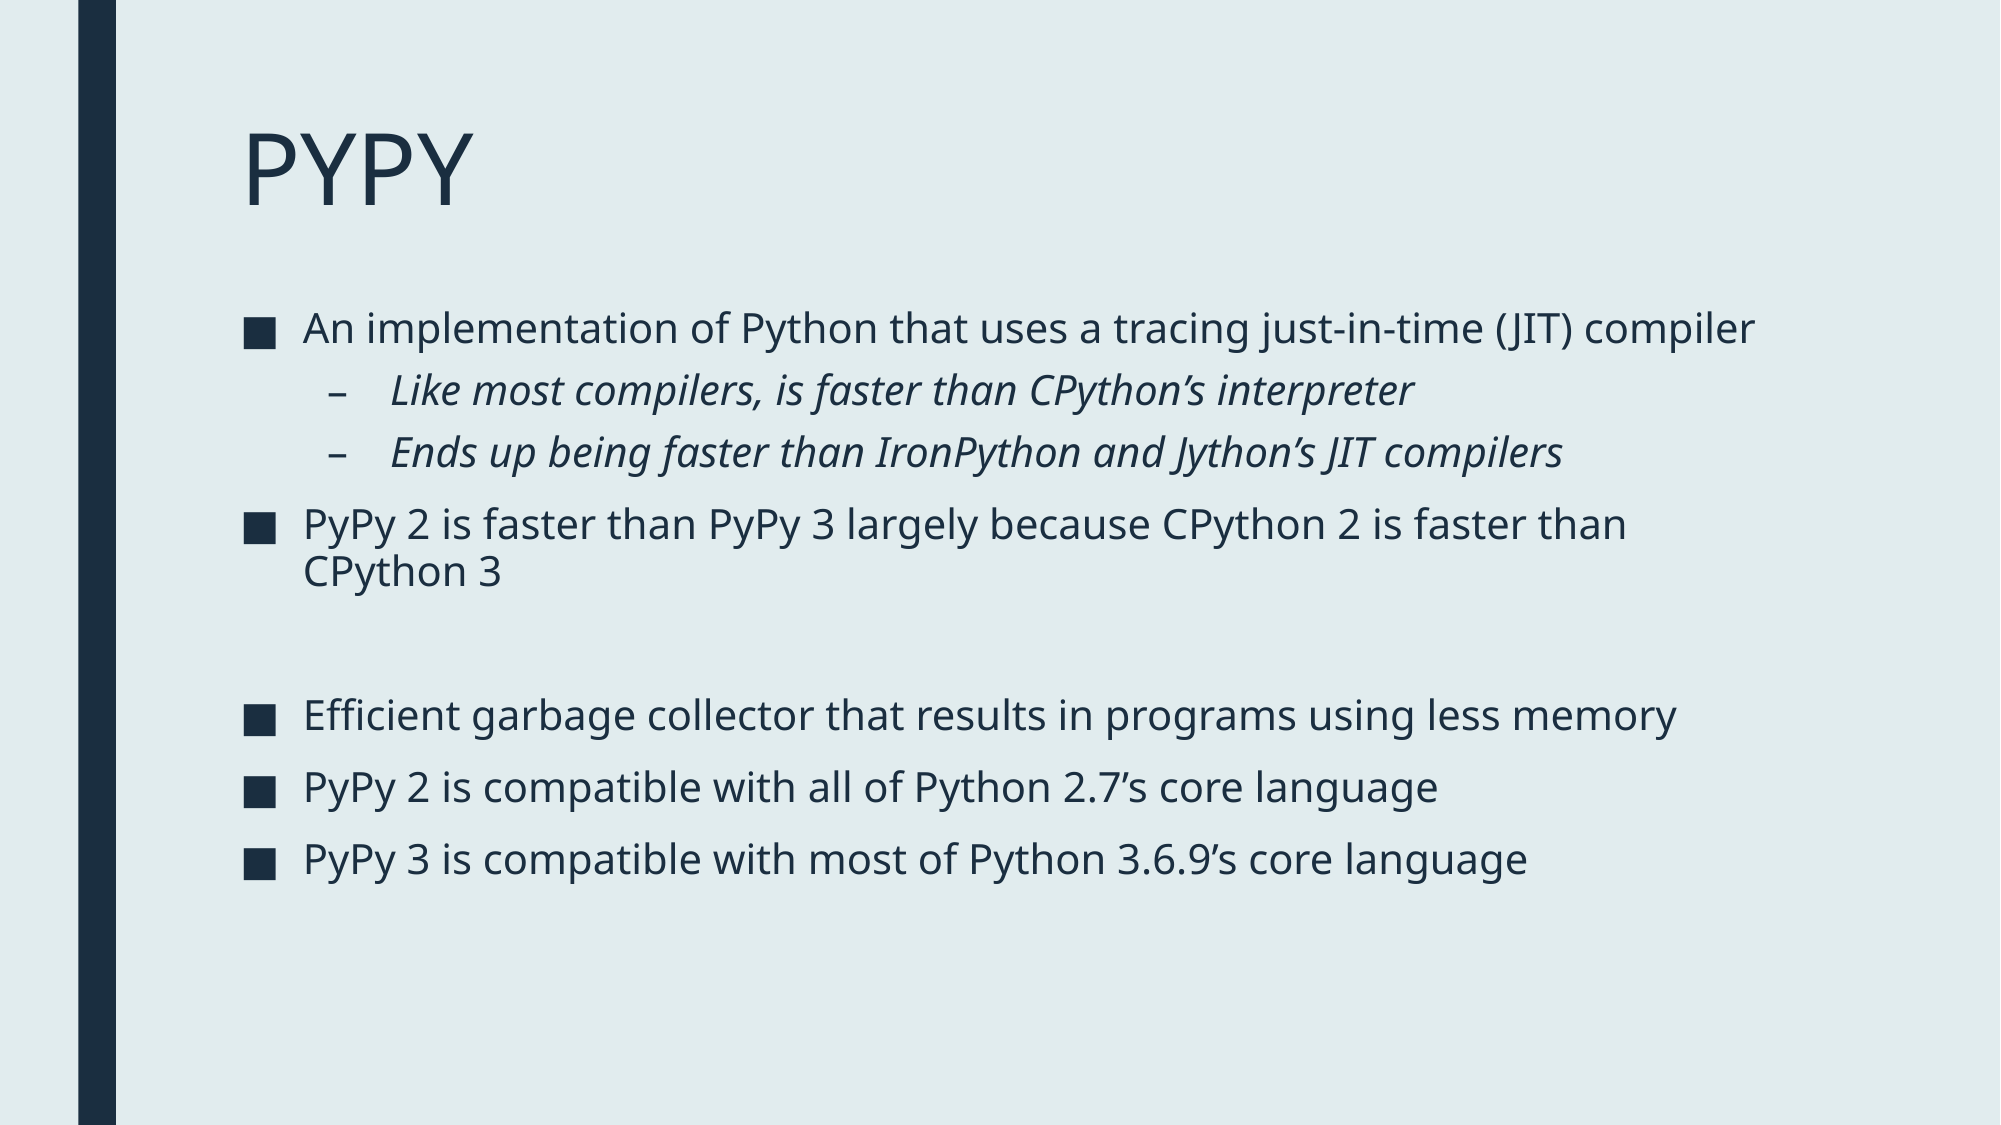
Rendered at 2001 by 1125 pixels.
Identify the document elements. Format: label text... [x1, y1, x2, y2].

list An implementation of Python that uses a tracing just-in-time (JIT) compiler Like most compilers, is faster than CPython’s interpreter Ends up being faster than IronPython and Jython’s JIT compilers PyPy 2 is faster than PyPy 3 largely because CPython 2 is faster than CPython 3 Efficient garbage collector that results in programs using less memory PyPy 2 is compatible with all of Python 2.7’s core language PyPy 3 is compatible with most of Python 3.6.9’s core language [225, 298, 1800, 1013]
title PYPY [225, 112, 1800, 298]
